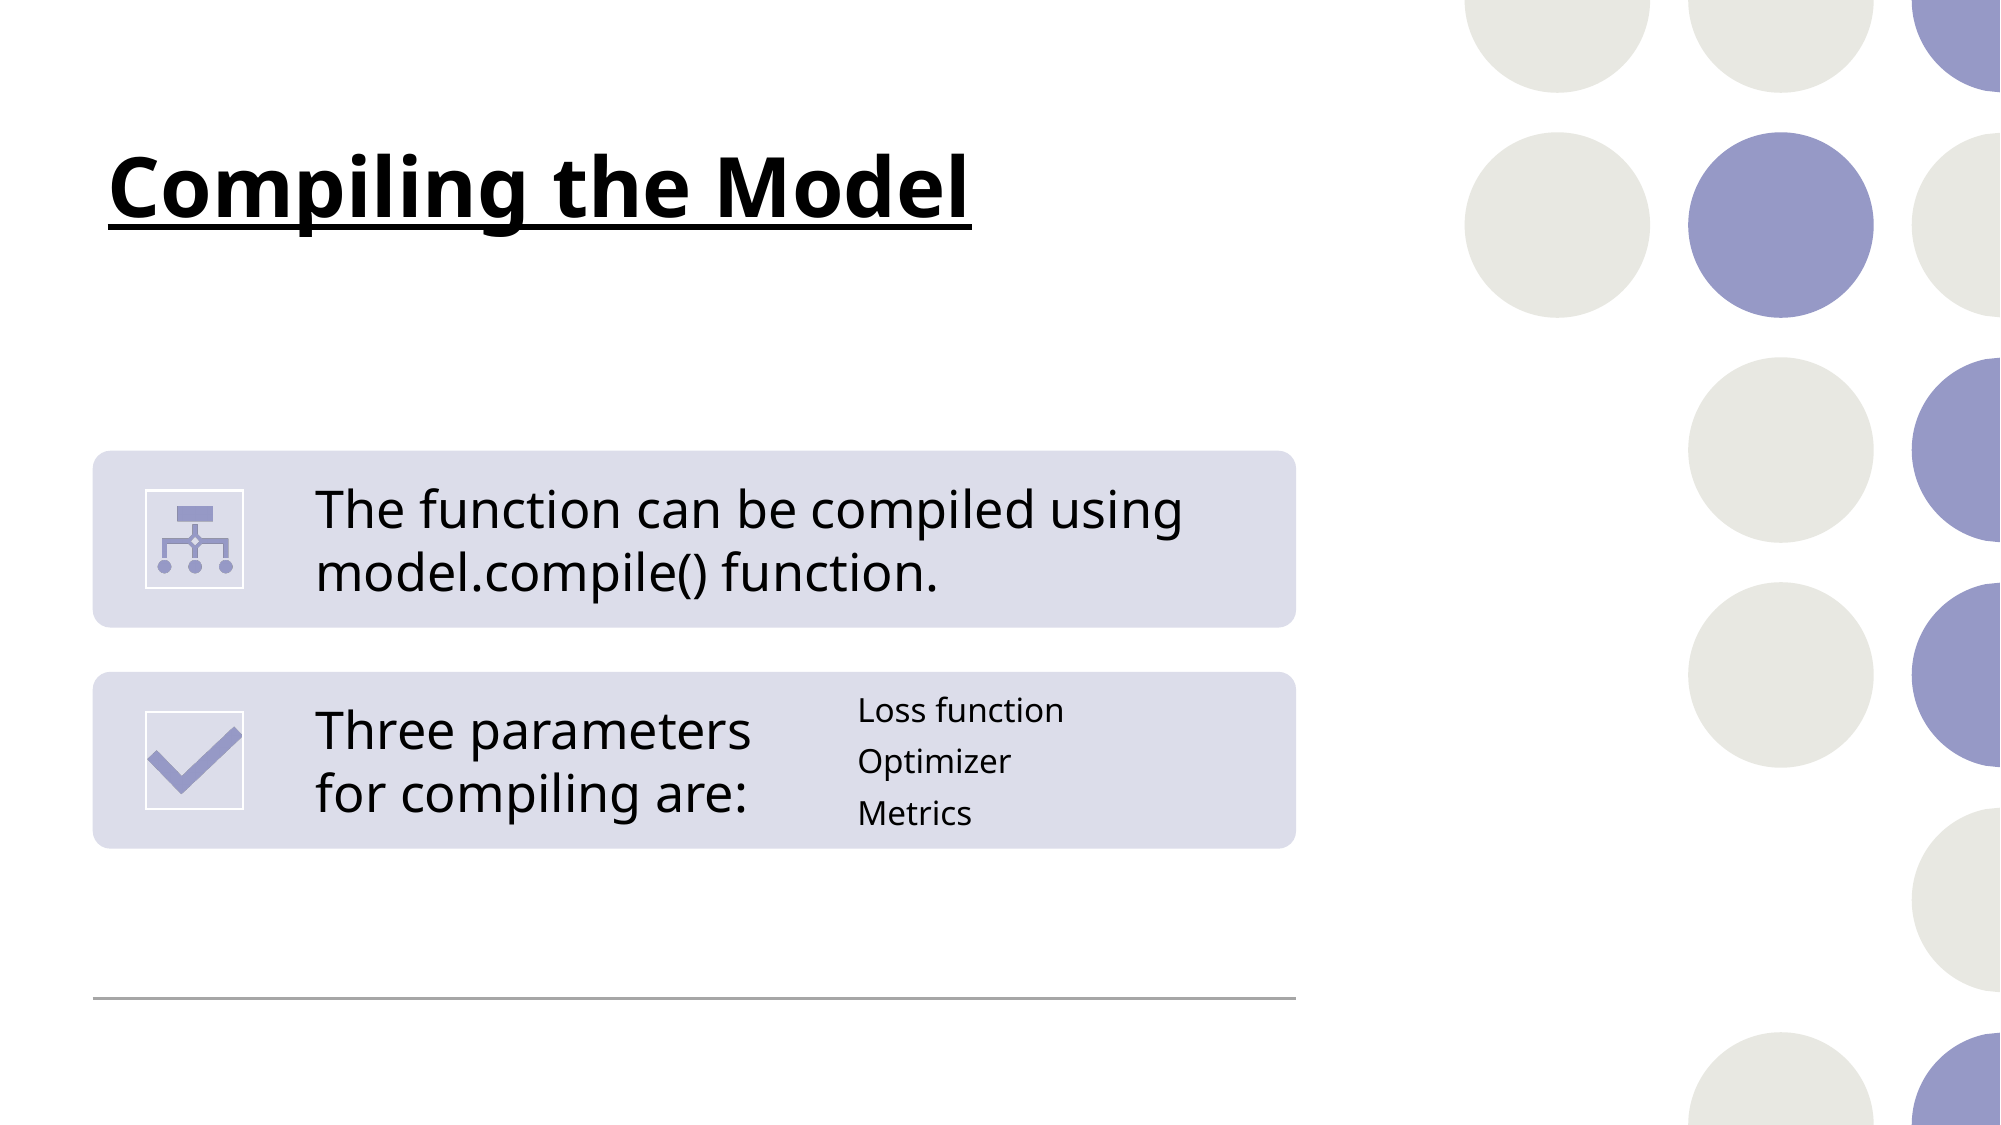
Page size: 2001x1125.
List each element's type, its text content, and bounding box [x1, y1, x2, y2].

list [92, 354, 1297, 946]
title Compiling the Model [92, 126, 1297, 335]
